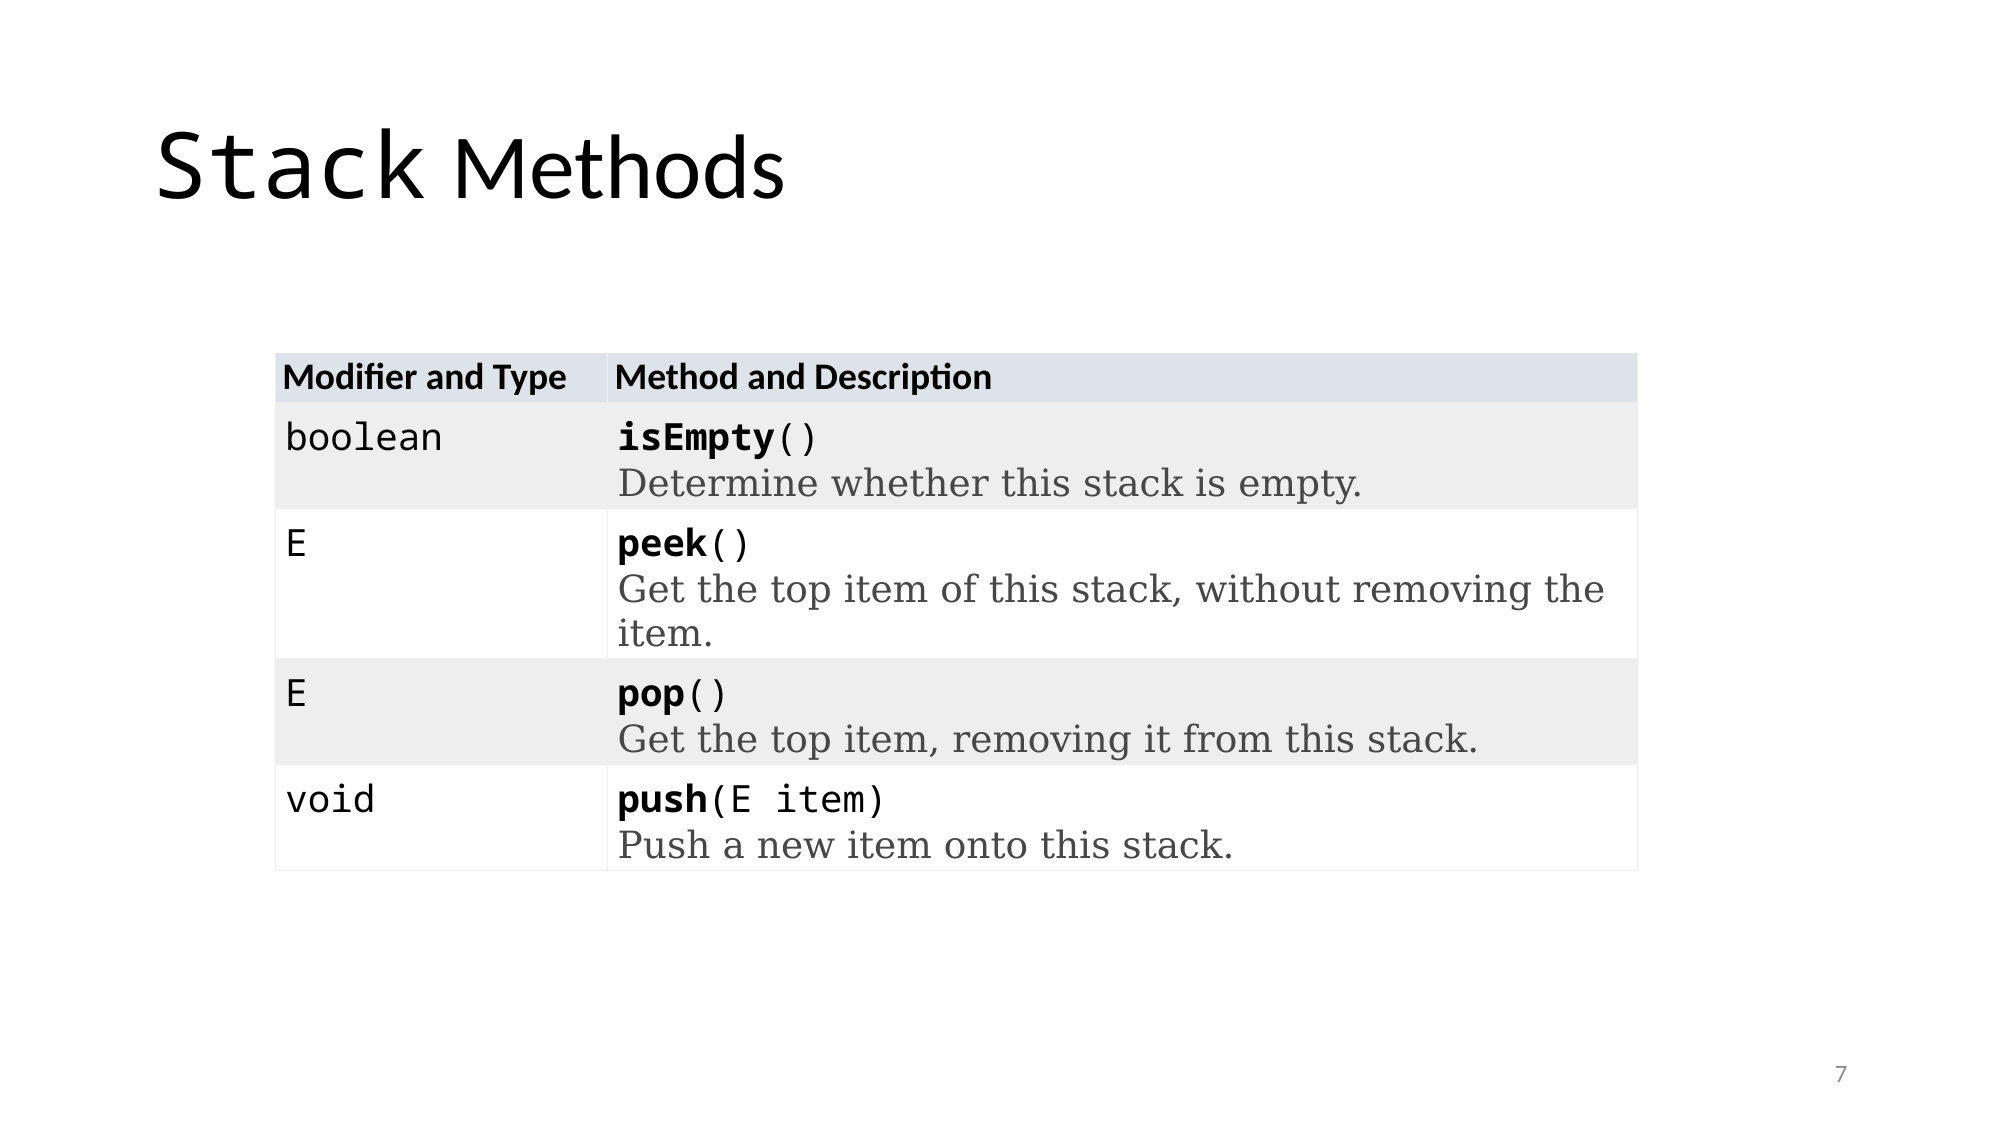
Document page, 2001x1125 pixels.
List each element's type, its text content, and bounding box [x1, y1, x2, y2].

slide_number 7 [1412, 1042, 1863, 1103]
table_cell E [276, 509, 607, 658]
table_header Modifier and Type [276, 353, 607, 402]
table_cell void [276, 765, 607, 870]
table_cell isEmpty() Determine whether this stack is empty. [608, 403, 1637, 508]
table_cell push(E item) Push a new item onto this stack. [608, 765, 1637, 870]
table_cell peek() Get the top item of this stack, without removing the item. [608, 509, 1637, 658]
table_header Method and Description [608, 353, 1637, 402]
table_cell E [276, 659, 607, 764]
title Stack Methods [137, 59, 1863, 278]
table_cell boolean [276, 403, 607, 508]
table_cell pop() Get the top item, removing it from this stack. [608, 659, 1637, 764]
